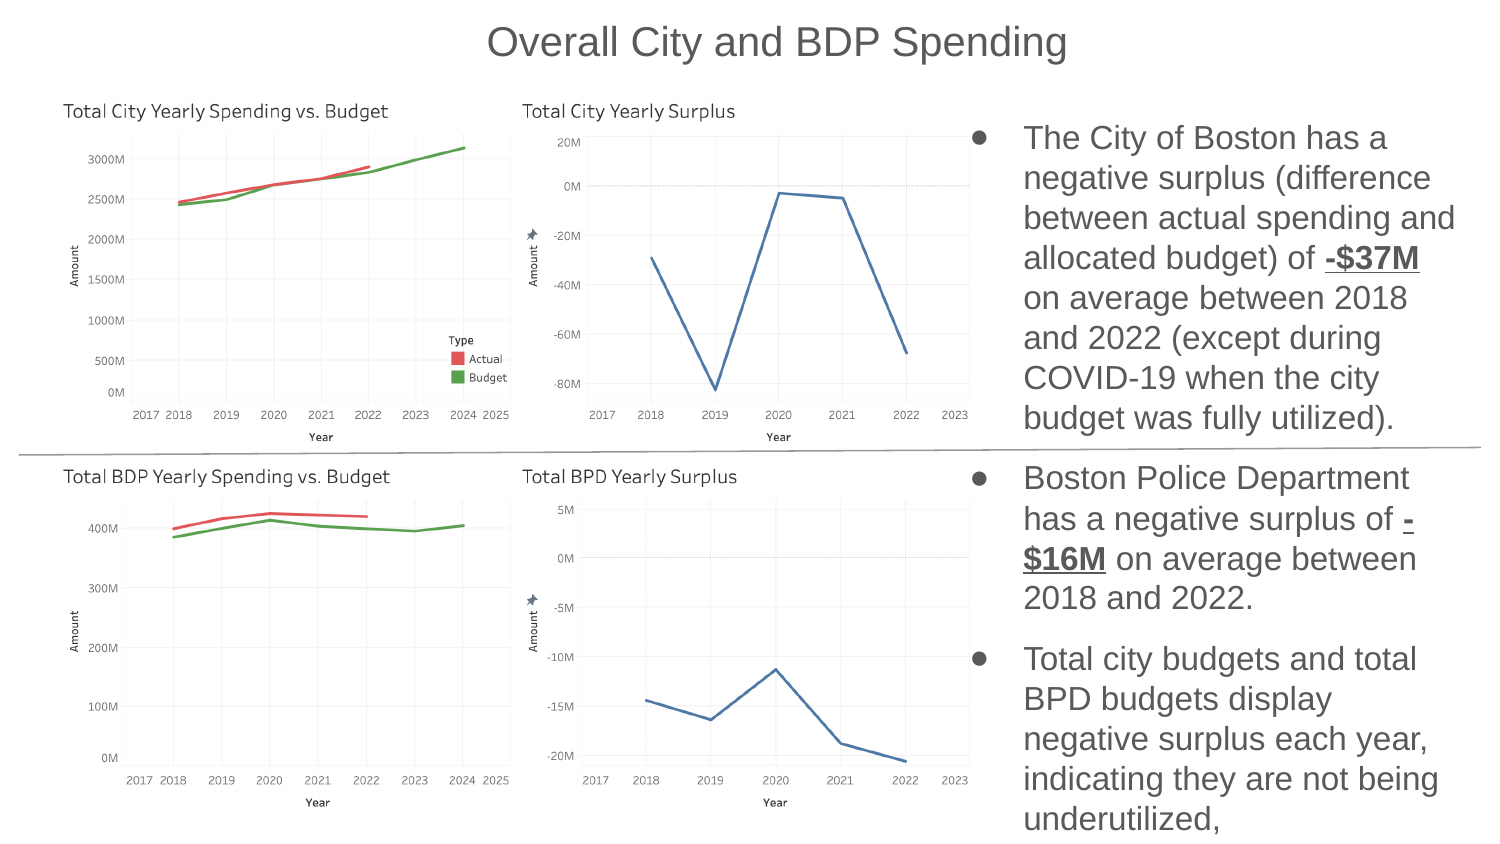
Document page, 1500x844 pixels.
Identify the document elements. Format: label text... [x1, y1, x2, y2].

text_box Overall City and BDP Spending [271, 0, 1284, 101]
text_box The City of Boston has a negative surplus (difference between actual spending and allocated budget) of -$37M on average between 2018 and 2022 (except during COVID-19 when the city budget was fully utilized). Boston Police Department has a negative surplus of -$16M on average between 2018 and 2022. Total city budgets and total BPD budgets display negative surplus each year, indicating they are not being underutilized, [976, 101, 1480, 446]
picture [56, 456, 972, 826]
text_box The City of Boston has a negative surplus (difference between actual spending and allocated budget) of -$37M on average between 2018 and 2022 (except during COVID-19 when the city budget was fully utilized). Boston Police Department has a negative surplus of -$16M on average between 2018 and 2022. Total city budgets and total BPD budgets display negative surplus each year, indicating they are not being underutilized, [933, 463, 1480, 844]
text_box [18, 447, 1482, 456]
picture [56, 83, 972, 447]
